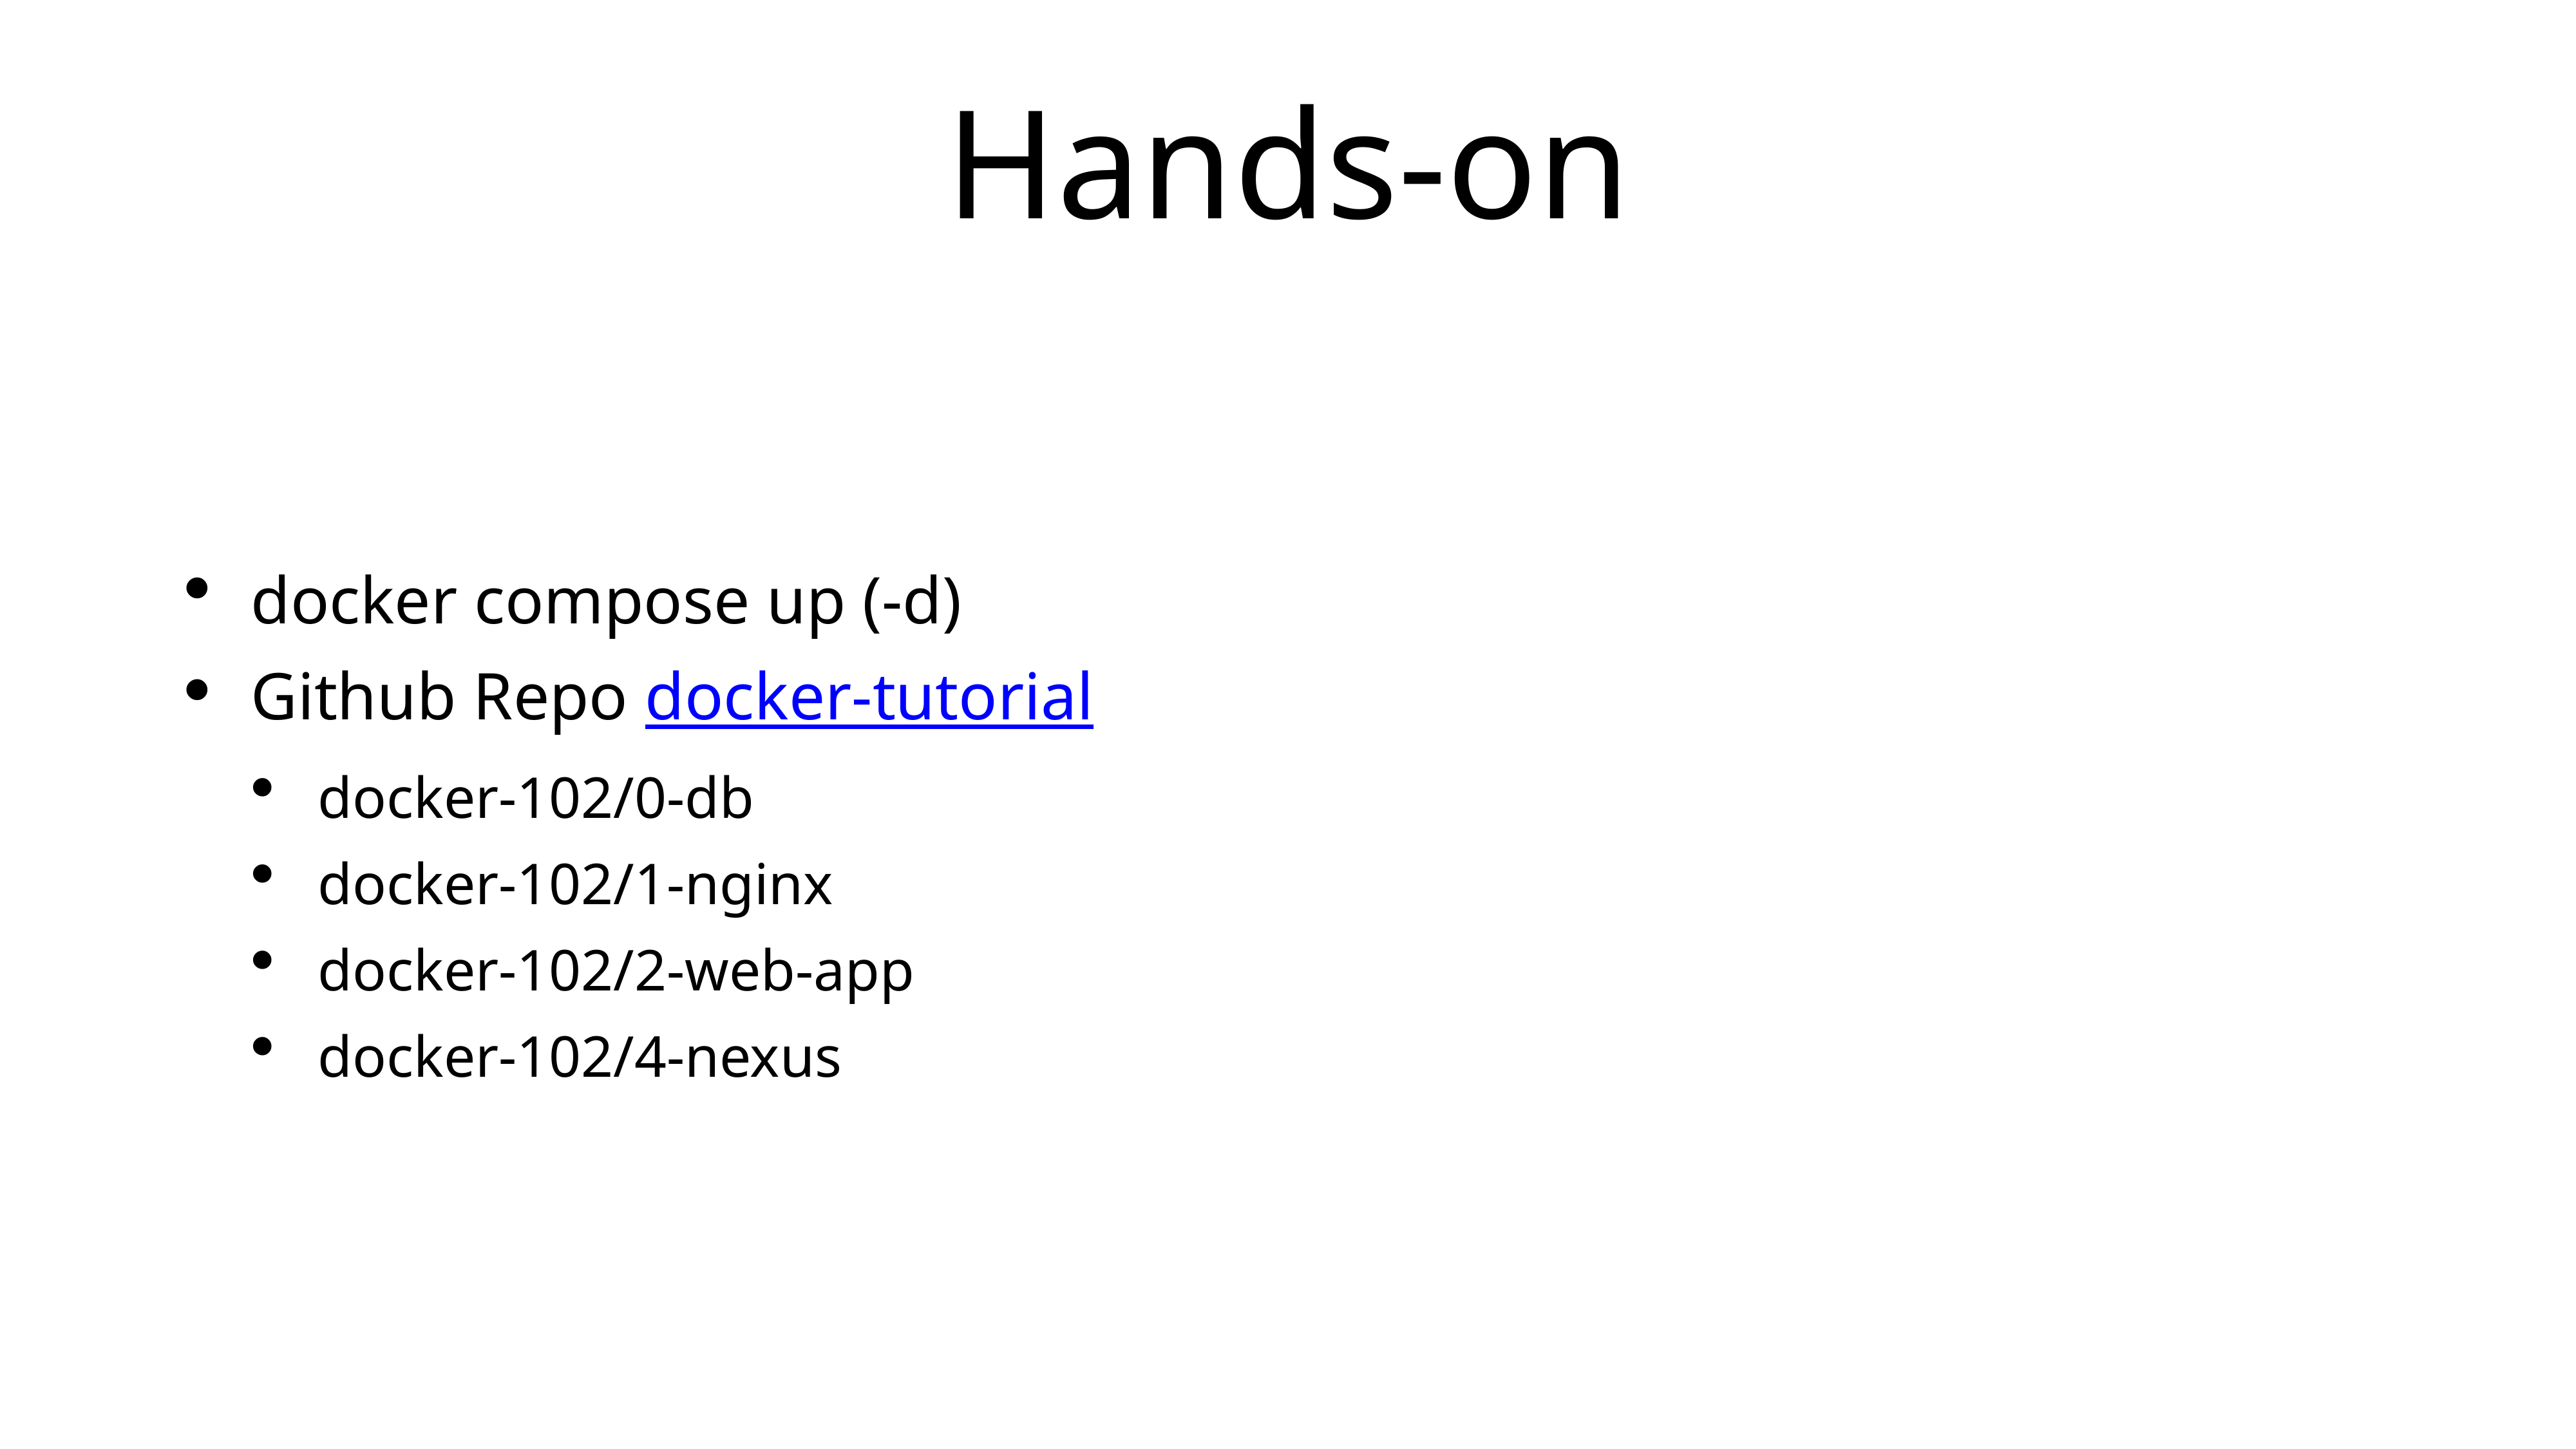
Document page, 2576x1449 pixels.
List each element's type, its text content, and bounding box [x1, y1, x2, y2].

title Hands-on [178, 37, 2398, 279]
list docker compose up (-d) Github Repo docker-tutorial docker-102/0-db docker-102/1-nginx docker-102/2-web-app docker-102/4-nexus [178, 332, 2398, 1316]
